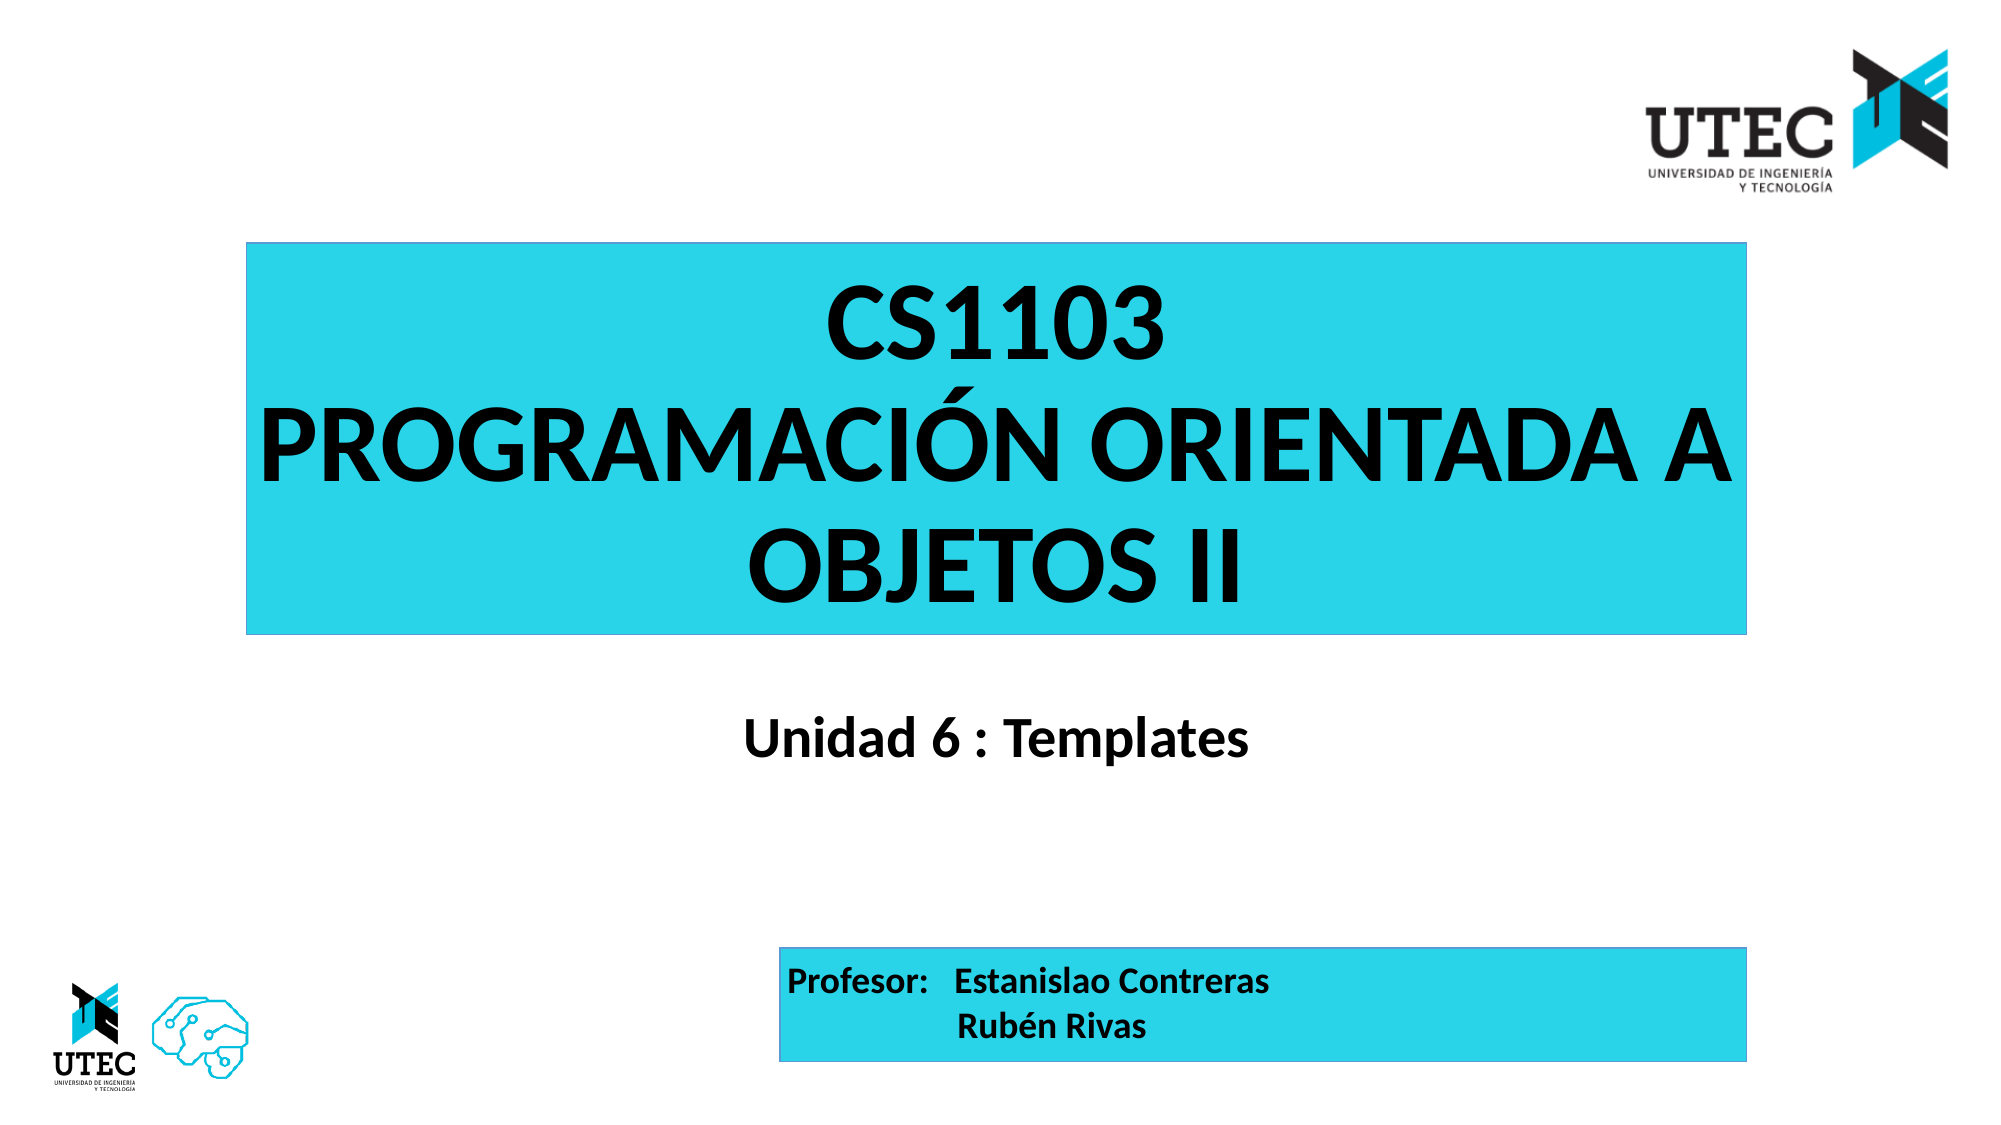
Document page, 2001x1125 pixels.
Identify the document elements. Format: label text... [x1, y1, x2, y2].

subtitle Unidad 6 : Templates [246, 699, 1747, 818]
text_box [779, 947, 1747, 1062]
picture [53, 982, 135, 1091]
title CS1103 PROGRAMACIÓN ORIENTADA A OBJETOS II [246, 242, 1747, 635]
picture [147, 990, 252, 1084]
picture [1618, 30, 1973, 204]
